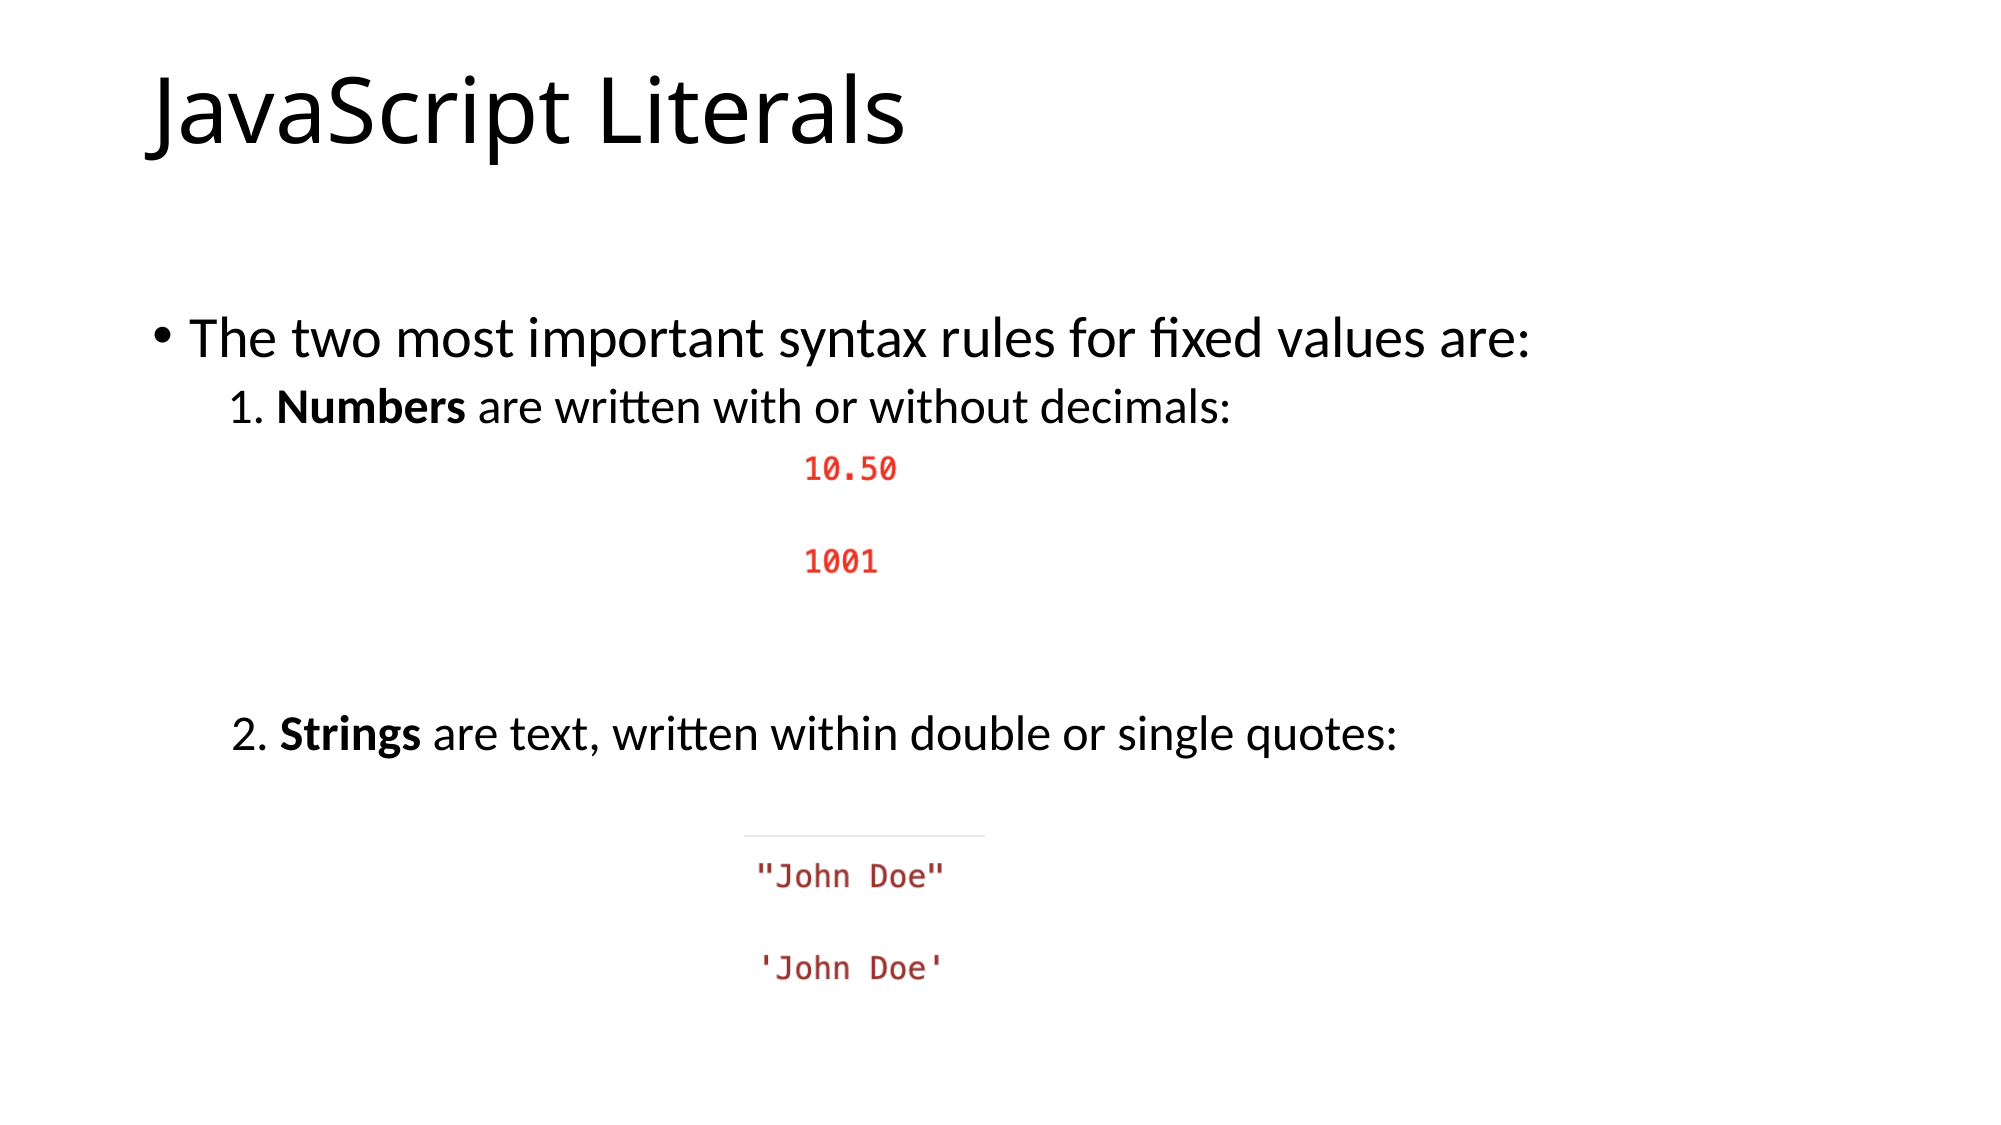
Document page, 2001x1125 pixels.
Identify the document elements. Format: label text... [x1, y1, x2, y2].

picture [744, 835, 985, 998]
text_box 2. Strings are text, written within double or single quotes: [137, 692, 1863, 888]
list The two most important syntax rules for fixed values are: 1. Numbers are written with or without decimals: [137, 299, 1863, 445]
title JavaScript Literals [137, 59, 1863, 278]
picture [795, 442, 933, 579]
